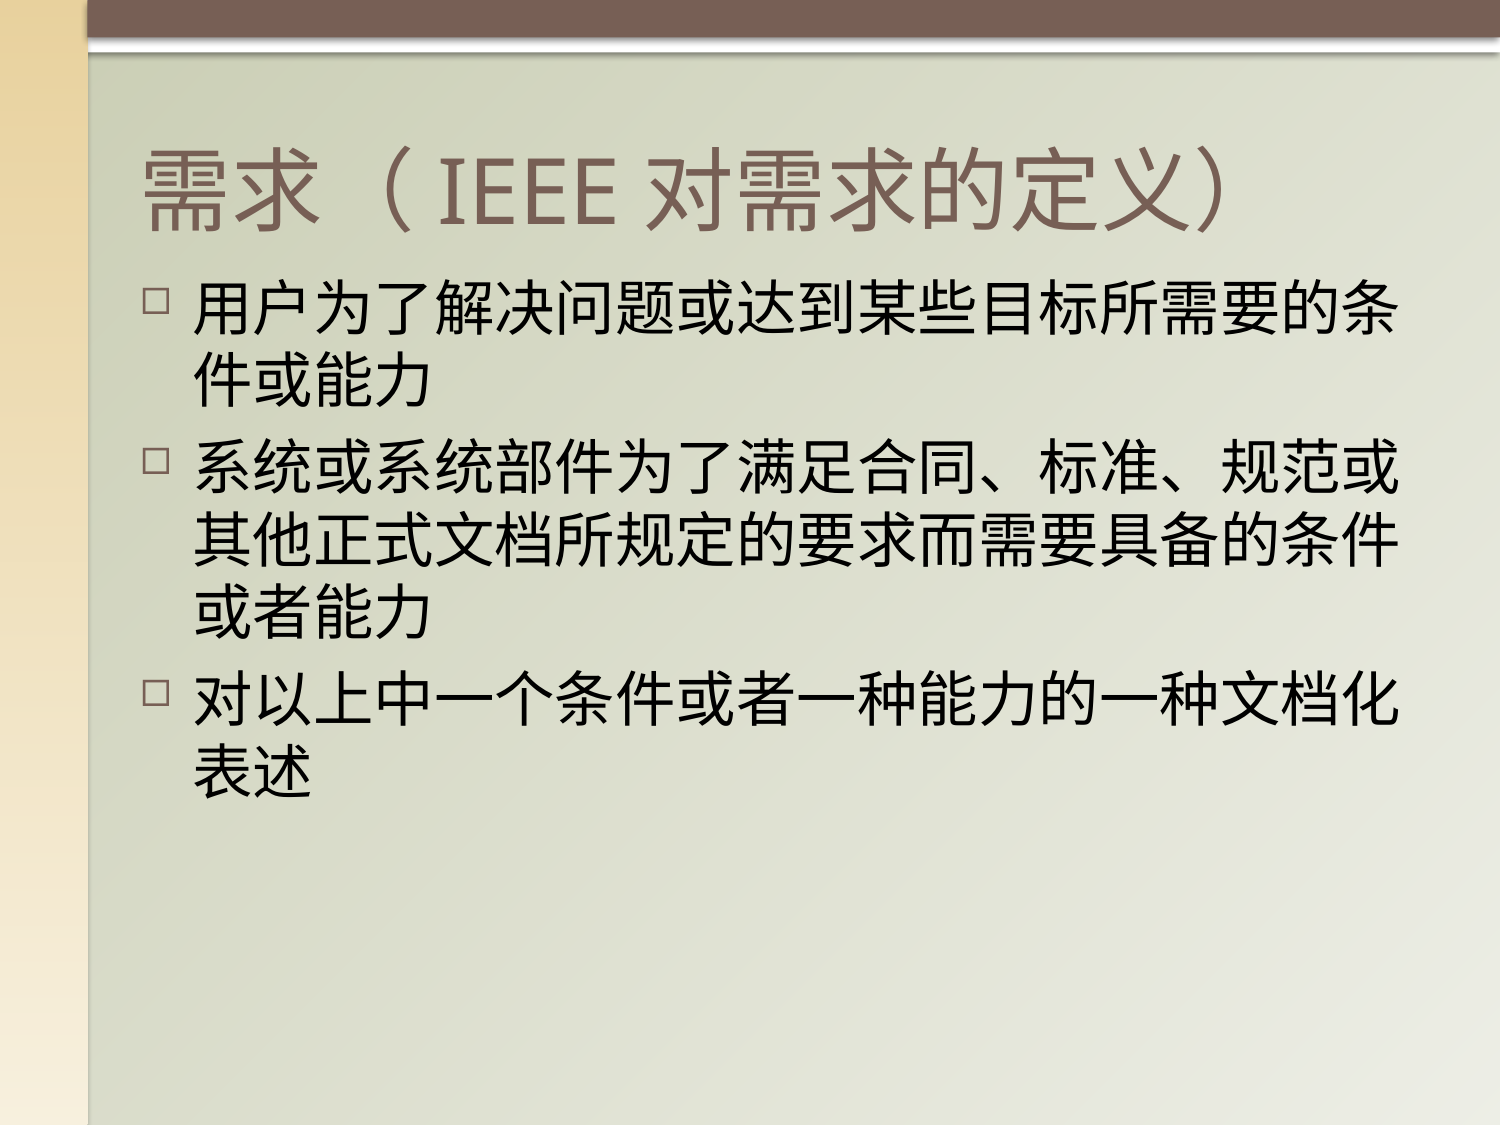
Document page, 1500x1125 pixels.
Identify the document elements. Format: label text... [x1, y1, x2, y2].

title 需求（IEEE对需求的定义） [125, 62, 1438, 250]
list 用户为了解决问题或达到某些目标所需要的条件或能力 系统或系统部件为了满足合同、标准、规范或其他正式文档所规定的要求而需要具备的条件或者能力 对以上中一个条件或者一种能力的一种文档化表述 [125, 262, 1438, 1013]
